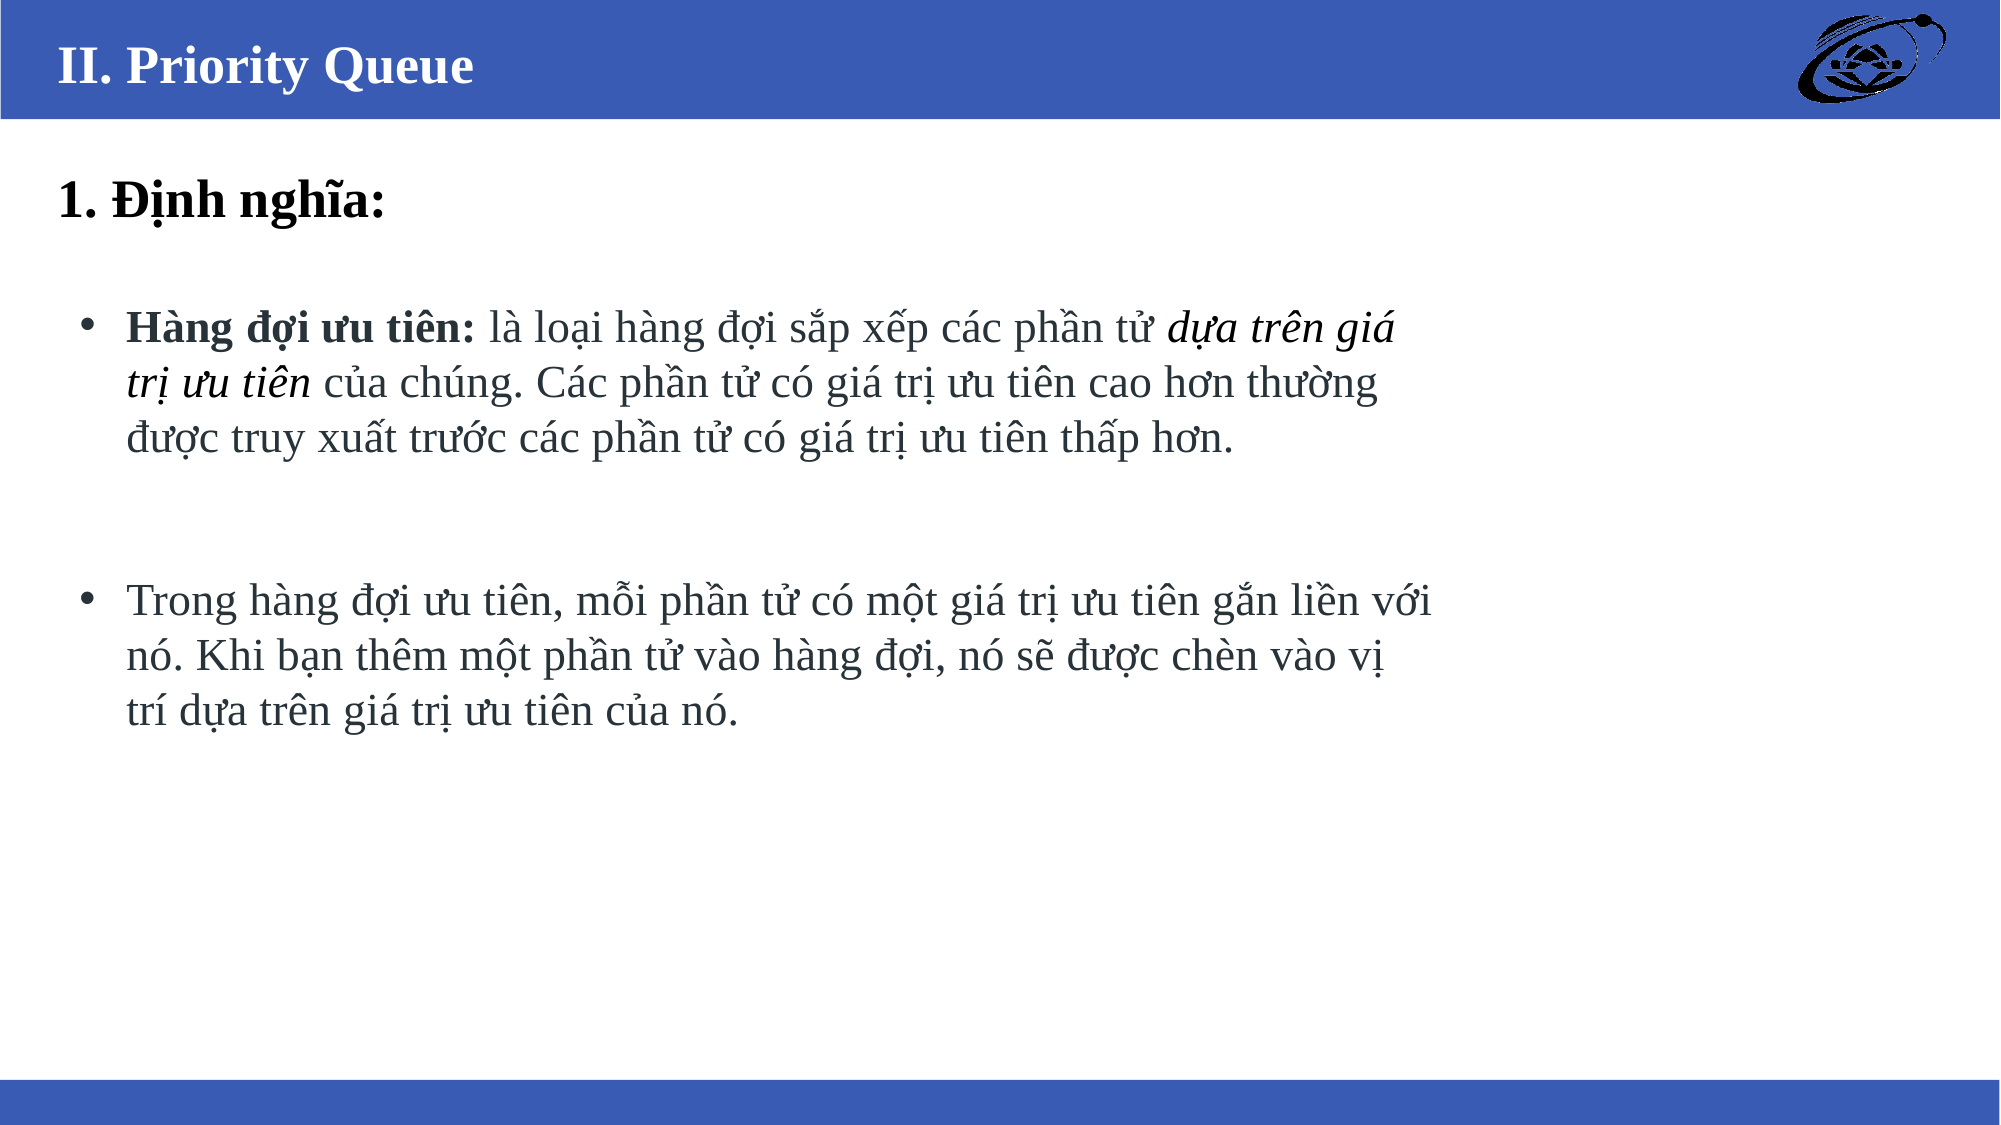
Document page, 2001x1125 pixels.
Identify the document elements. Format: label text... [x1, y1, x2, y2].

text_box II. Priority Queue [42, 22, 692, 102]
picture [1797, 13, 1947, 106]
text_box Hàng đợi ưu tiên: là loại hàng đợi sắp xếp các phần tử dựa trên giá trị ưu tiên của chúng. Các phần tử có giá trị ưu tiên cao hơn thường được truy xuất trước các phần tử có giá trị ưu tiên thấp hơn. [64, 288, 1447, 469]
text_box Trong hàng đợi ưu tiên, mỗi phần tử có một giá trị ưu tiên gắn liền với nó. Khi bạn thêm một phần tử vào hàng đợi, nó sẽ được chèn vào vị trí dựa trên giá trị ưu tiên của nó. [64, 562, 1453, 743]
text_box 1. Định nghĩa: [42, 156, 517, 236]
